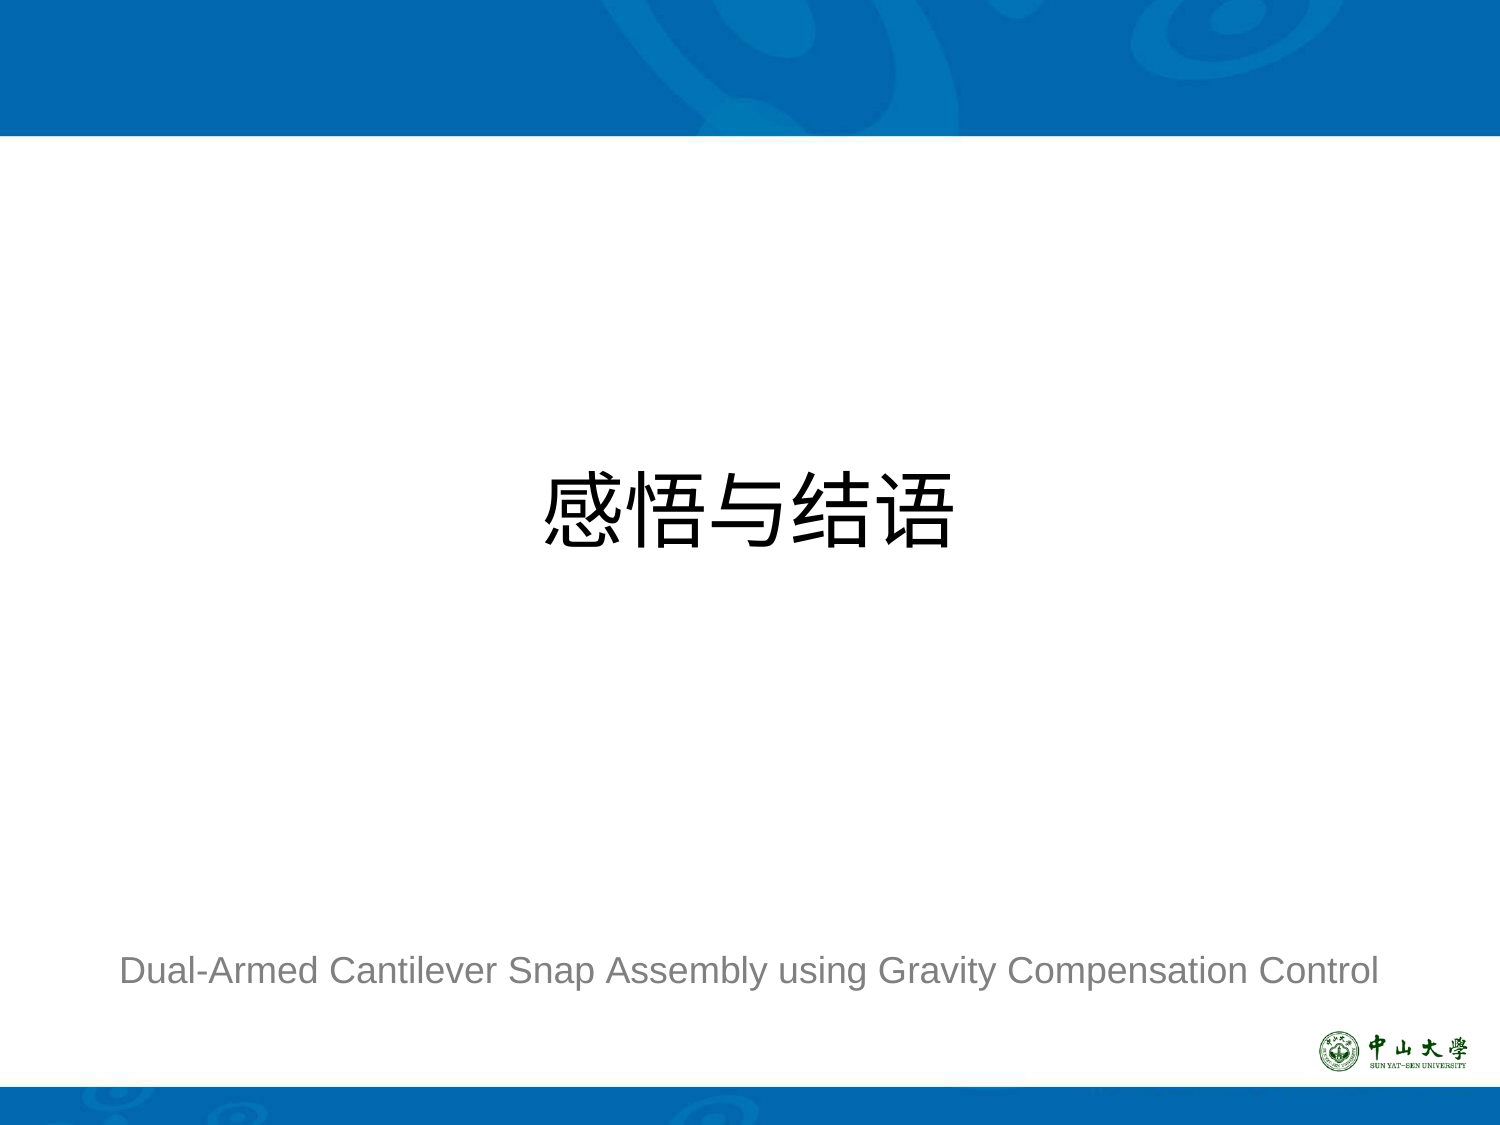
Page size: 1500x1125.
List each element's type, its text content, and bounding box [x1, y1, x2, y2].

title 感悟与结语 [102, 280, 1397, 749]
picture [0, 0, 1500, 1125]
list Dual-Armed Cantilever Snap Assembly using Gravity Compensation Control [102, 752, 1397, 999]
